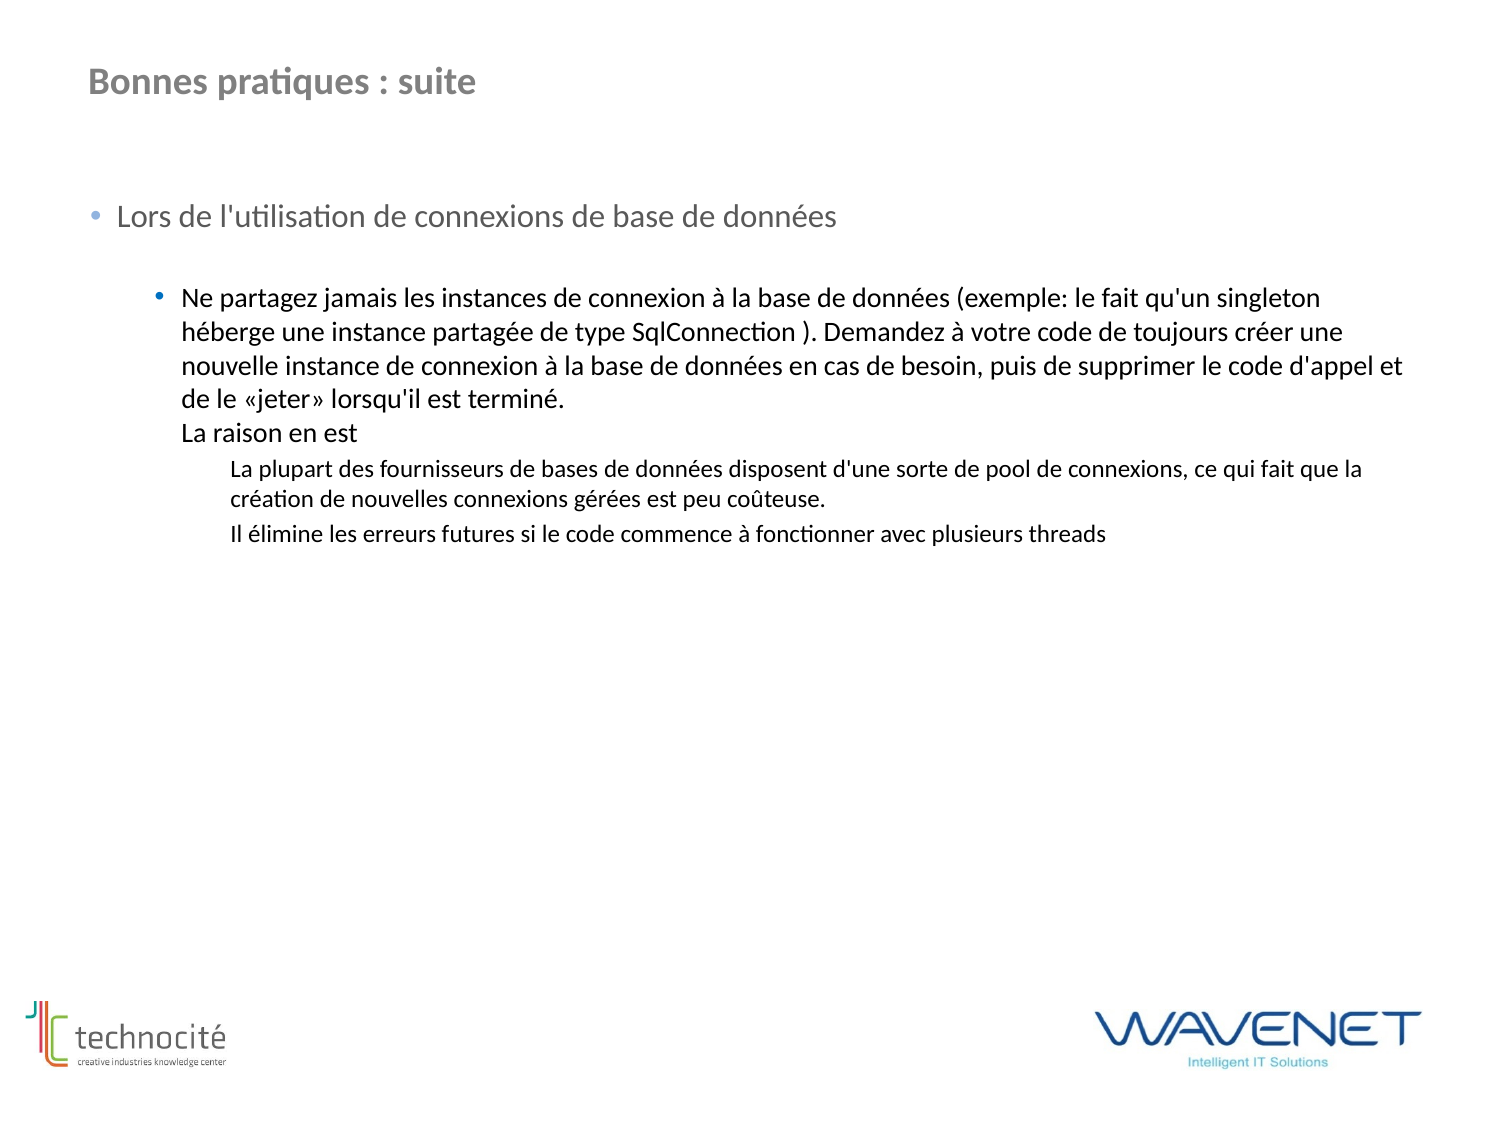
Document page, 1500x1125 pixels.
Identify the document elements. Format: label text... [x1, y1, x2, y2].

list Lors de l'utilisation de connexions de base de données Ne partagez jamais les instances de connexion à la base de données (exemple: le fait qu'un singleton héberge une instance partagée de type SqlConnection ). Demandez à votre code de toujours créer une nouvelle instance de connexion à la base de données en cas de besoin, puis de supprimer le code d'appel et de le «jeter» lorsqu'il est terminé. La raison en est La plupart des fournisseurs de bases de données disposent d'une sorte de pool de connexions, ce qui fait que la création de nouvelles connexions gérées est peu coûteuse. Il élimine les erreurs futures si le code commence à fonctionner avec plusieurs threads [75, 187, 1425, 1002]
picture [25, 1001, 233, 1071]
picture [1093, 1009, 1423, 1071]
title Bonnes pratiques : suite [73, 48, 1425, 167]
